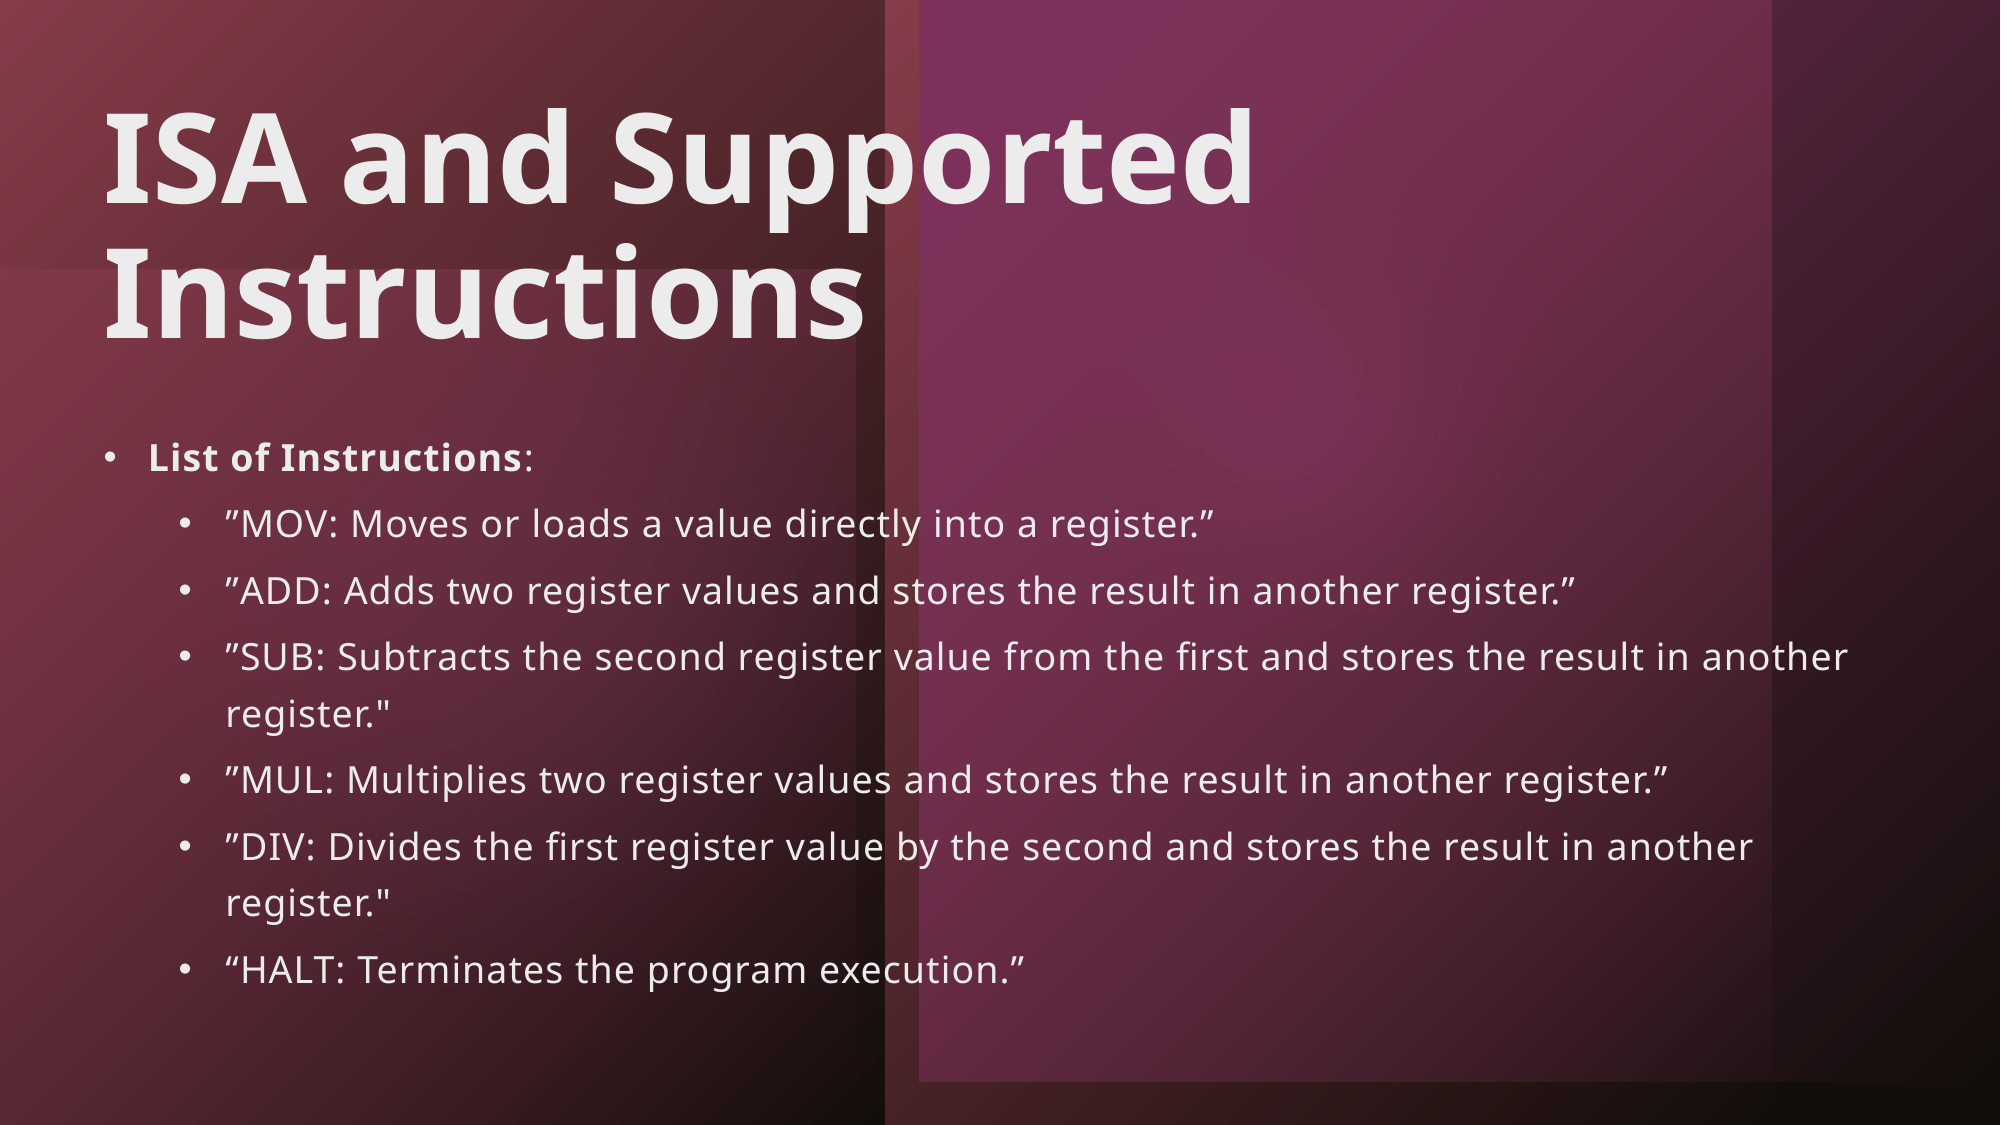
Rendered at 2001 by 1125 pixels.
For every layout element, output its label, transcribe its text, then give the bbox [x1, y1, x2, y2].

list List of Instructions: ”MOV: Moves or loads a value directly into a register.” ”ADD: Adds two register values and stores the result in another register.” ”SUB: Subtracts the second register value from the first and stores the result in another register." ”MUL: Multiplies two register values and stores the result in another register.” ”DIV: Divides the first register value by the second and stores the result in another register." “HALT: Terminates the program execution.” [88, 414, 1910, 1035]
title ISA and Supported Instructions [88, 88, 1910, 386]
